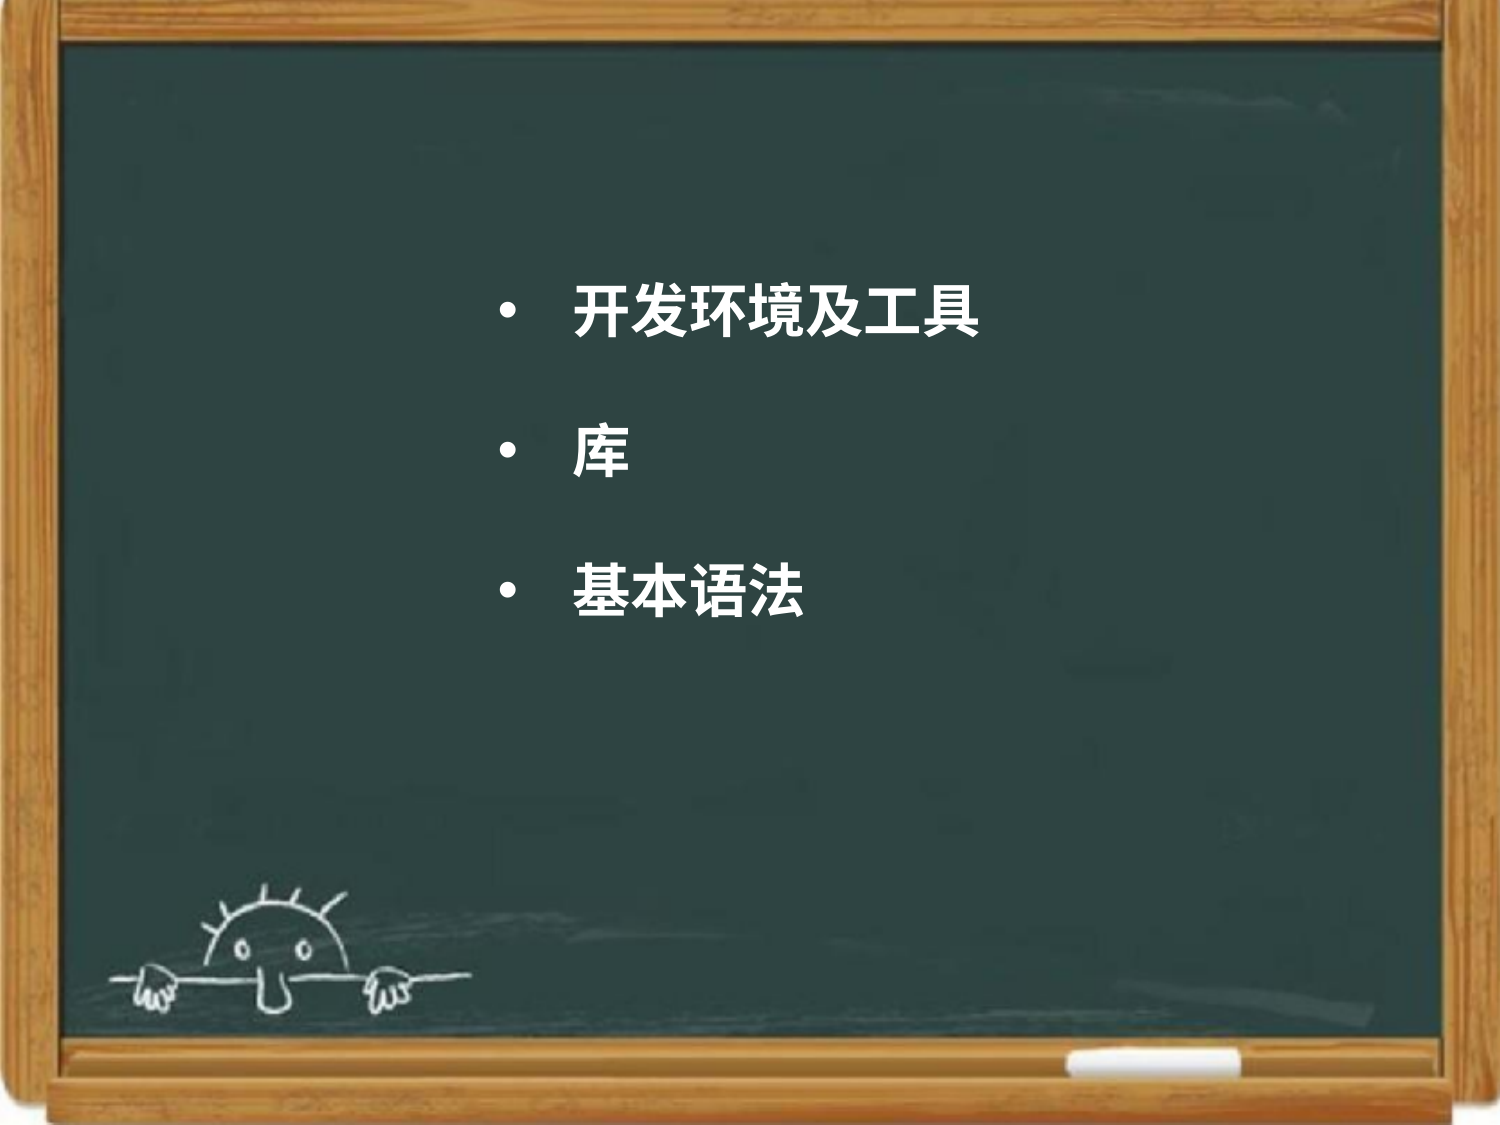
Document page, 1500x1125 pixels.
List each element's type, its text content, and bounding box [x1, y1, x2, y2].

picture [0, 0, 1500, 1125]
text_box 开发环境及工具 库 基本语法 [483, 266, 1001, 632]
